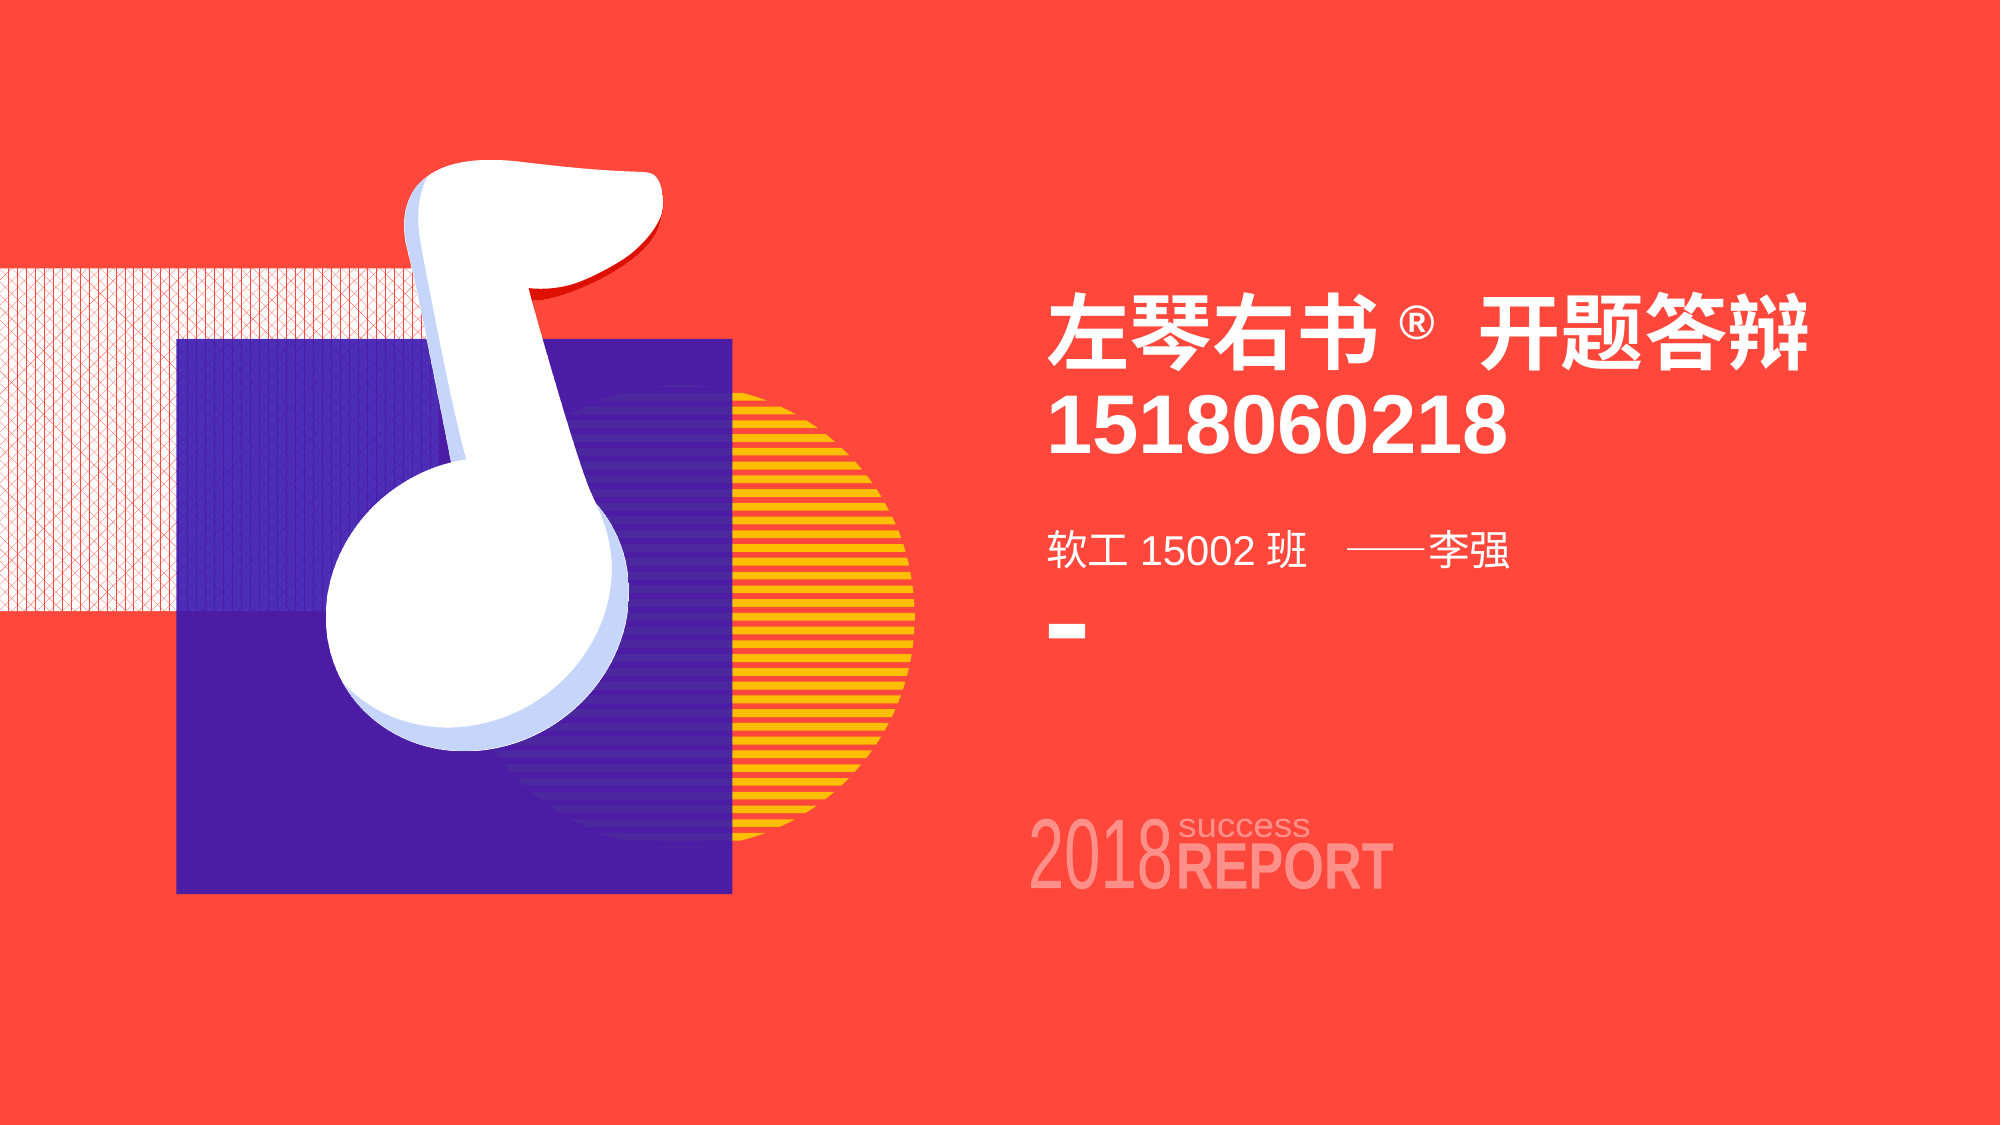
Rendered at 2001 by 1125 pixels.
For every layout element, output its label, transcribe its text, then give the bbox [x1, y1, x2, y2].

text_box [1031, 818, 1394, 890]
title 左琴右书® 开题答辩 1518060218 [1031, 259, 1890, 505]
subtitle 软工15002班 ——李强 [1031, 505, 1890, 598]
